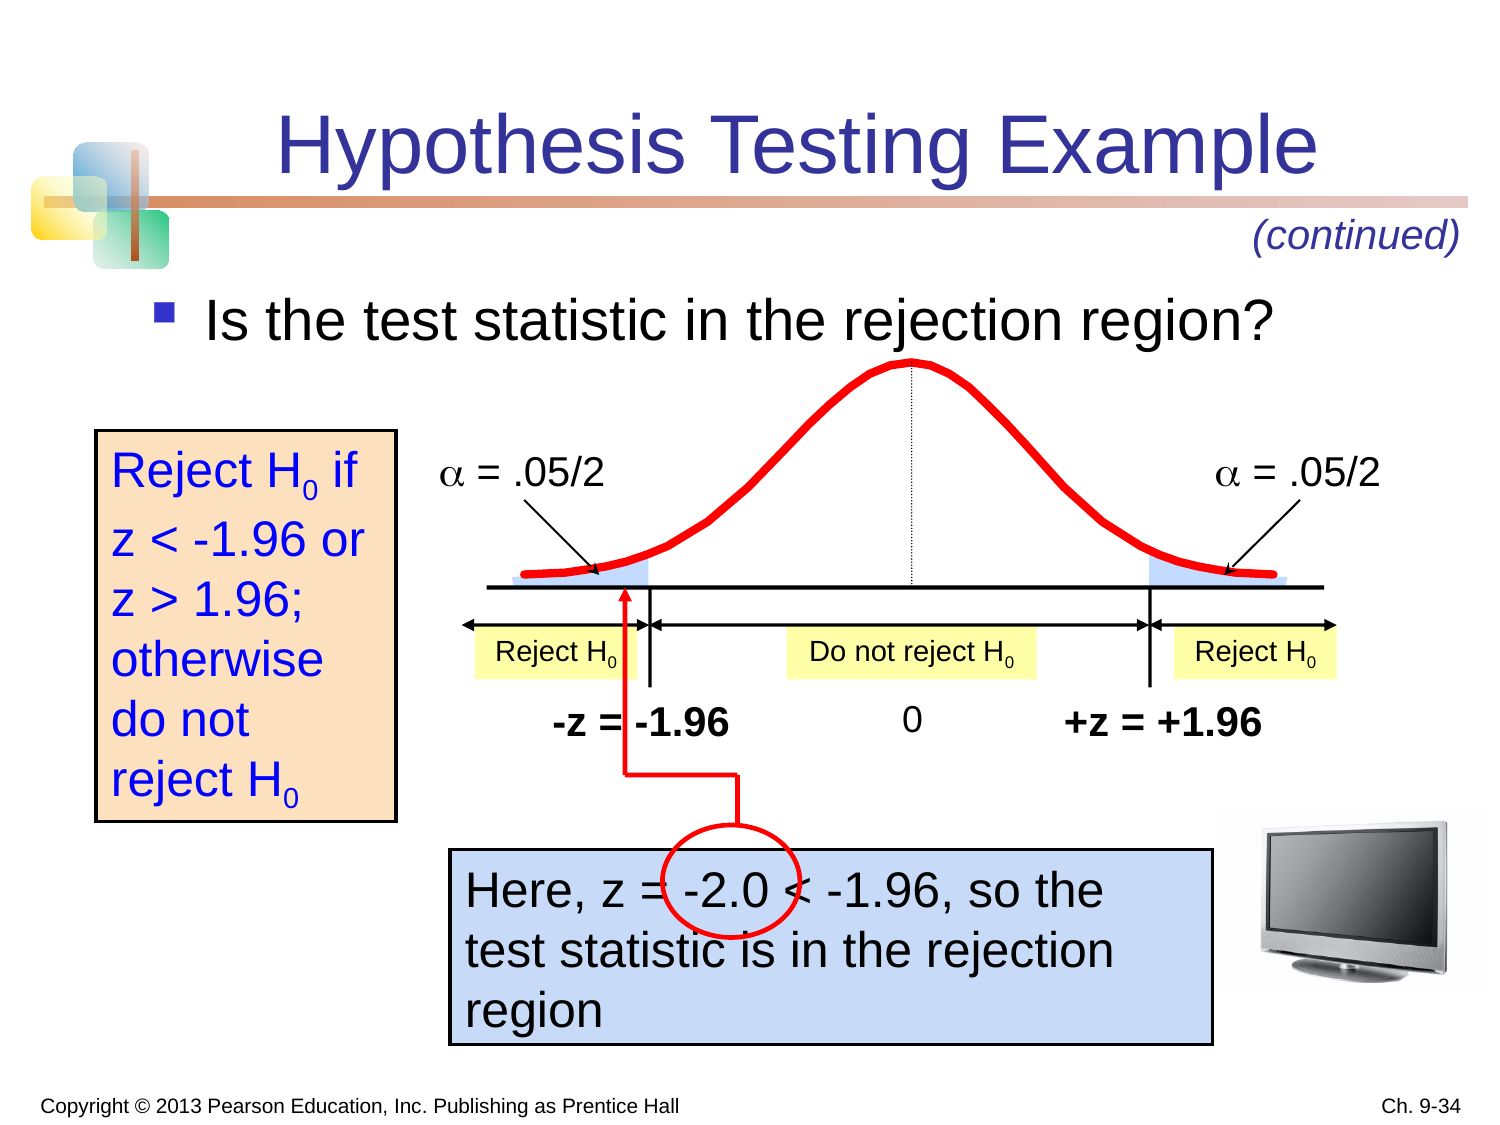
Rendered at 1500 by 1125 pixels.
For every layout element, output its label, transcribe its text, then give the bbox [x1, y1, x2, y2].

text_box 0 [874, 687, 950, 748]
text_box [662, 825, 800, 938]
text_box -z = -1.96 [626, 687, 763, 753]
text_box -z = -1.96 [537, 687, 624, 753]
text_box [461, 618, 624, 632]
text_box Do not reject H0 [786, 626, 1037, 680]
text_box [1224, 561, 1238, 575]
text_box [524, 362, 911, 575]
text_box Reject H0 [1174, 626, 1337, 680]
text_box [586, 561, 600, 575]
text_box [618, 587, 632, 775]
text_box Reject H0 [626, 626, 638, 680]
footer Copyright © 2013 Pearson Education, Inc. Publishing as Prentice Hall [0, 1071, 721, 1125]
picture [1210, 808, 1488, 994]
text_box +z = +1.96 [1049, 687, 1302, 753]
text_box  = .05/2 [424, 437, 637, 502]
text_box Here, z = -2.0 < -1.96, so the test statistic is in the rejection region [449, 849, 1213, 1045]
text_box  = .05/2 [1199, 437, 1413, 502]
text_box [626, 618, 650, 632]
text_box [511, 555, 649, 587]
text_box [912, 362, 1274, 575]
text_box (continued) [1237, 200, 1477, 266]
text_box [1151, 618, 1337, 632]
list Is the test statistic in the rejection region? [137, 274, 1345, 400]
text_box Reject H0 if z < -1.96 or z > 1.96; otherwise do not reject H0 [96, 430, 396, 822]
slide_number Ch. 9-34 [1124, 1071, 1476, 1125]
text_box [1149, 551, 1288, 587]
title Hypothesis Testing Example [192, 34, 1405, 198]
text_box [650, 618, 1149, 632]
text_box Reject H0 [474, 626, 624, 680]
